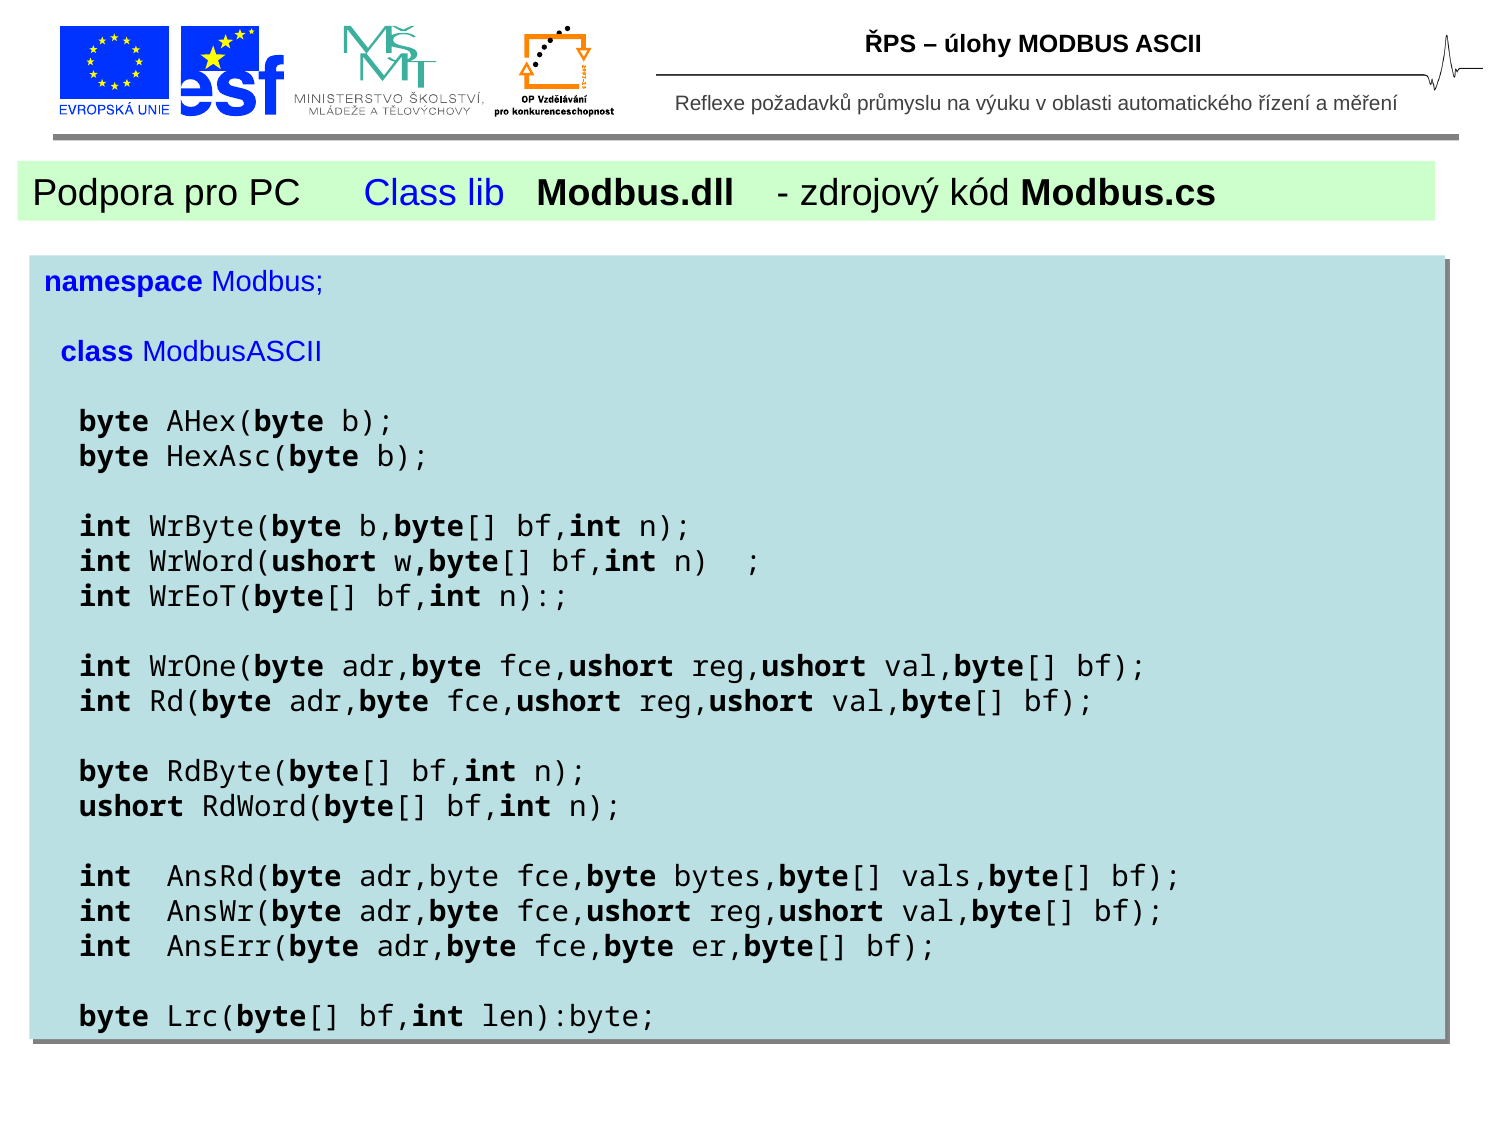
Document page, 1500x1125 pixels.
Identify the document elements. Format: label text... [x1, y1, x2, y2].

picture [656, 34, 1483, 91]
text_box ŘPS – úlohy MODBUS ASCII [644, 20, 1430, 68]
text_box namespace Modbus; class ModbusASCII byte AHex(byte b); byte HexAsc(byte b); int WrByte(byte b,byte[] bf,int n); int WrWord(ushort w,byte[] bf,int n) ; int WrEoT(byte[] bf,int n):; int WrOne(byte adr,byte fce,ushort reg,ushort val,byte[] bf); int Rd(byte adr,byte fce,ushort reg,ushort val,byte[] bf); byte RdByte(byte[] bf,int n); ushort RdWord(byte[] bf,int n); int AnsRd(byte adr,byte fce,byte bytes,byte[] vals,byte[] bf); int AnsWr(byte adr,byte fce,ushort reg,ushort val,byte[] bf); int AnsErr(byte adr,byte fce,byte er,byte[] bf); byte Lrc(byte[] bf,int len):byte; [29, 255, 1446, 1040]
text_box Podpora pro PC Class lib Modbus.dll - zdrojový kód Modbus.cs [17, 160, 1435, 221]
